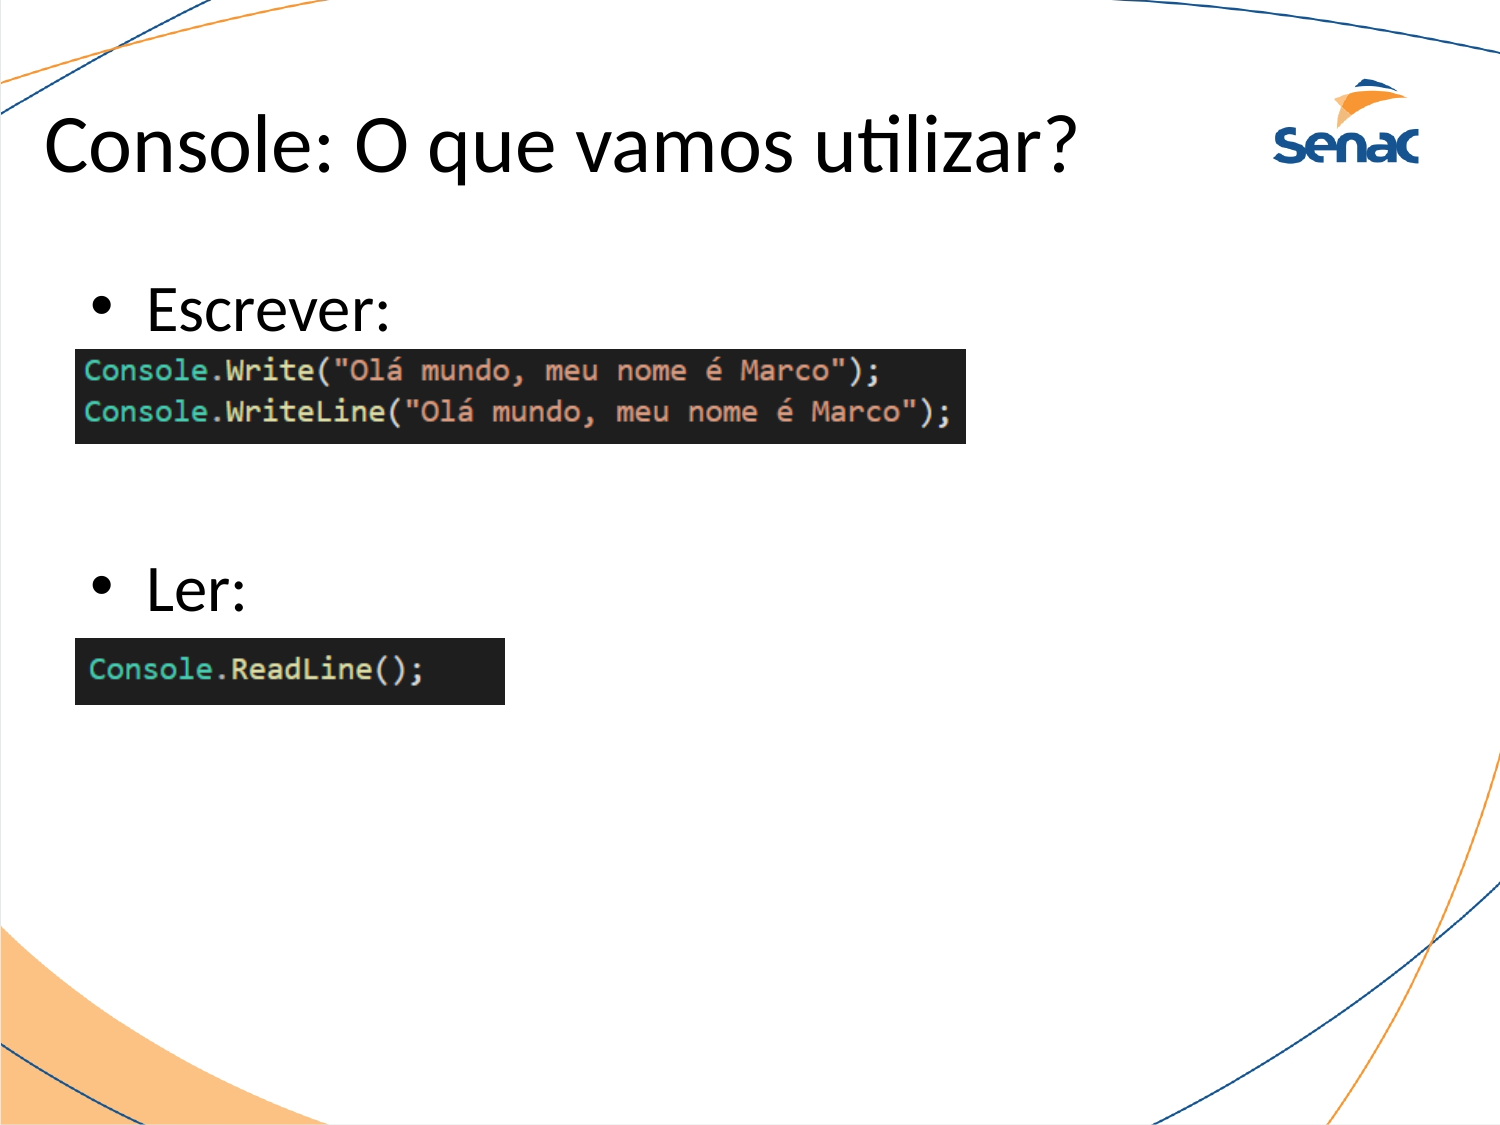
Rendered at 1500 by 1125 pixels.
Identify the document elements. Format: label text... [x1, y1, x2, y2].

picture [0, 0, 1500, 1125]
title Console: O que vamos utilizar? [29, 45, 1423, 233]
list Escrever: Ler: [75, 257, 1425, 1000]
